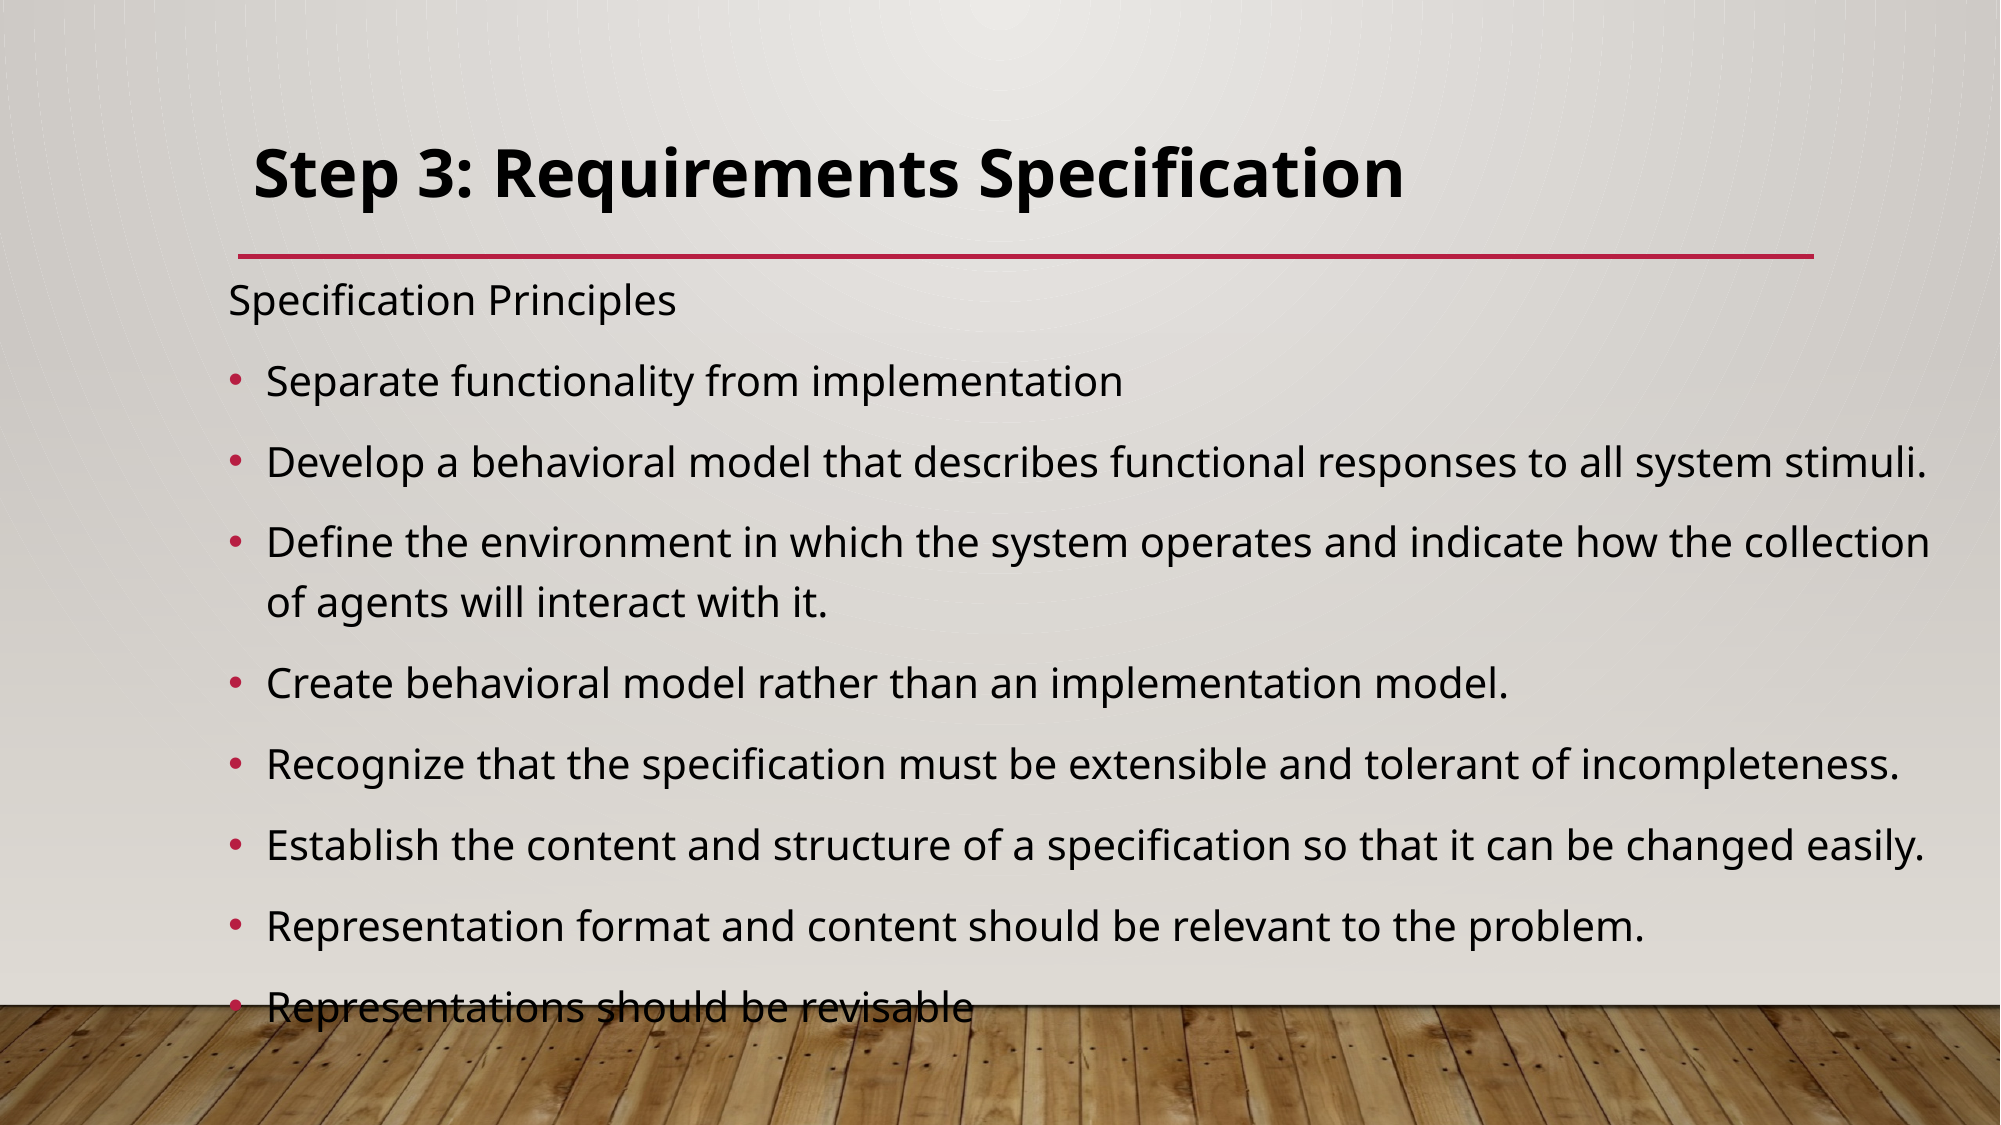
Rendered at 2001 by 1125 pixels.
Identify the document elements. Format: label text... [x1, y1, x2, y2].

list Specification Principles Separate functionality from implementation Develop a behavioral model that describes functional responses to all system stimuli. Define the environment in which the system operates and indicate how the collection of agents will interact with it. Create behavioral model rather than an implementation model. Recognize that the specification must be extensible and tolerant of incompleteness. Establish the content and structure of a specification so that it can be changed easily. Representation format and content should be relevant to the problem. Representations should be revisable [213, 256, 1965, 1004]
title Step 3: Requirements Specification [238, 131, 1814, 256]
picture [0, 1005, 2000, 1125]
